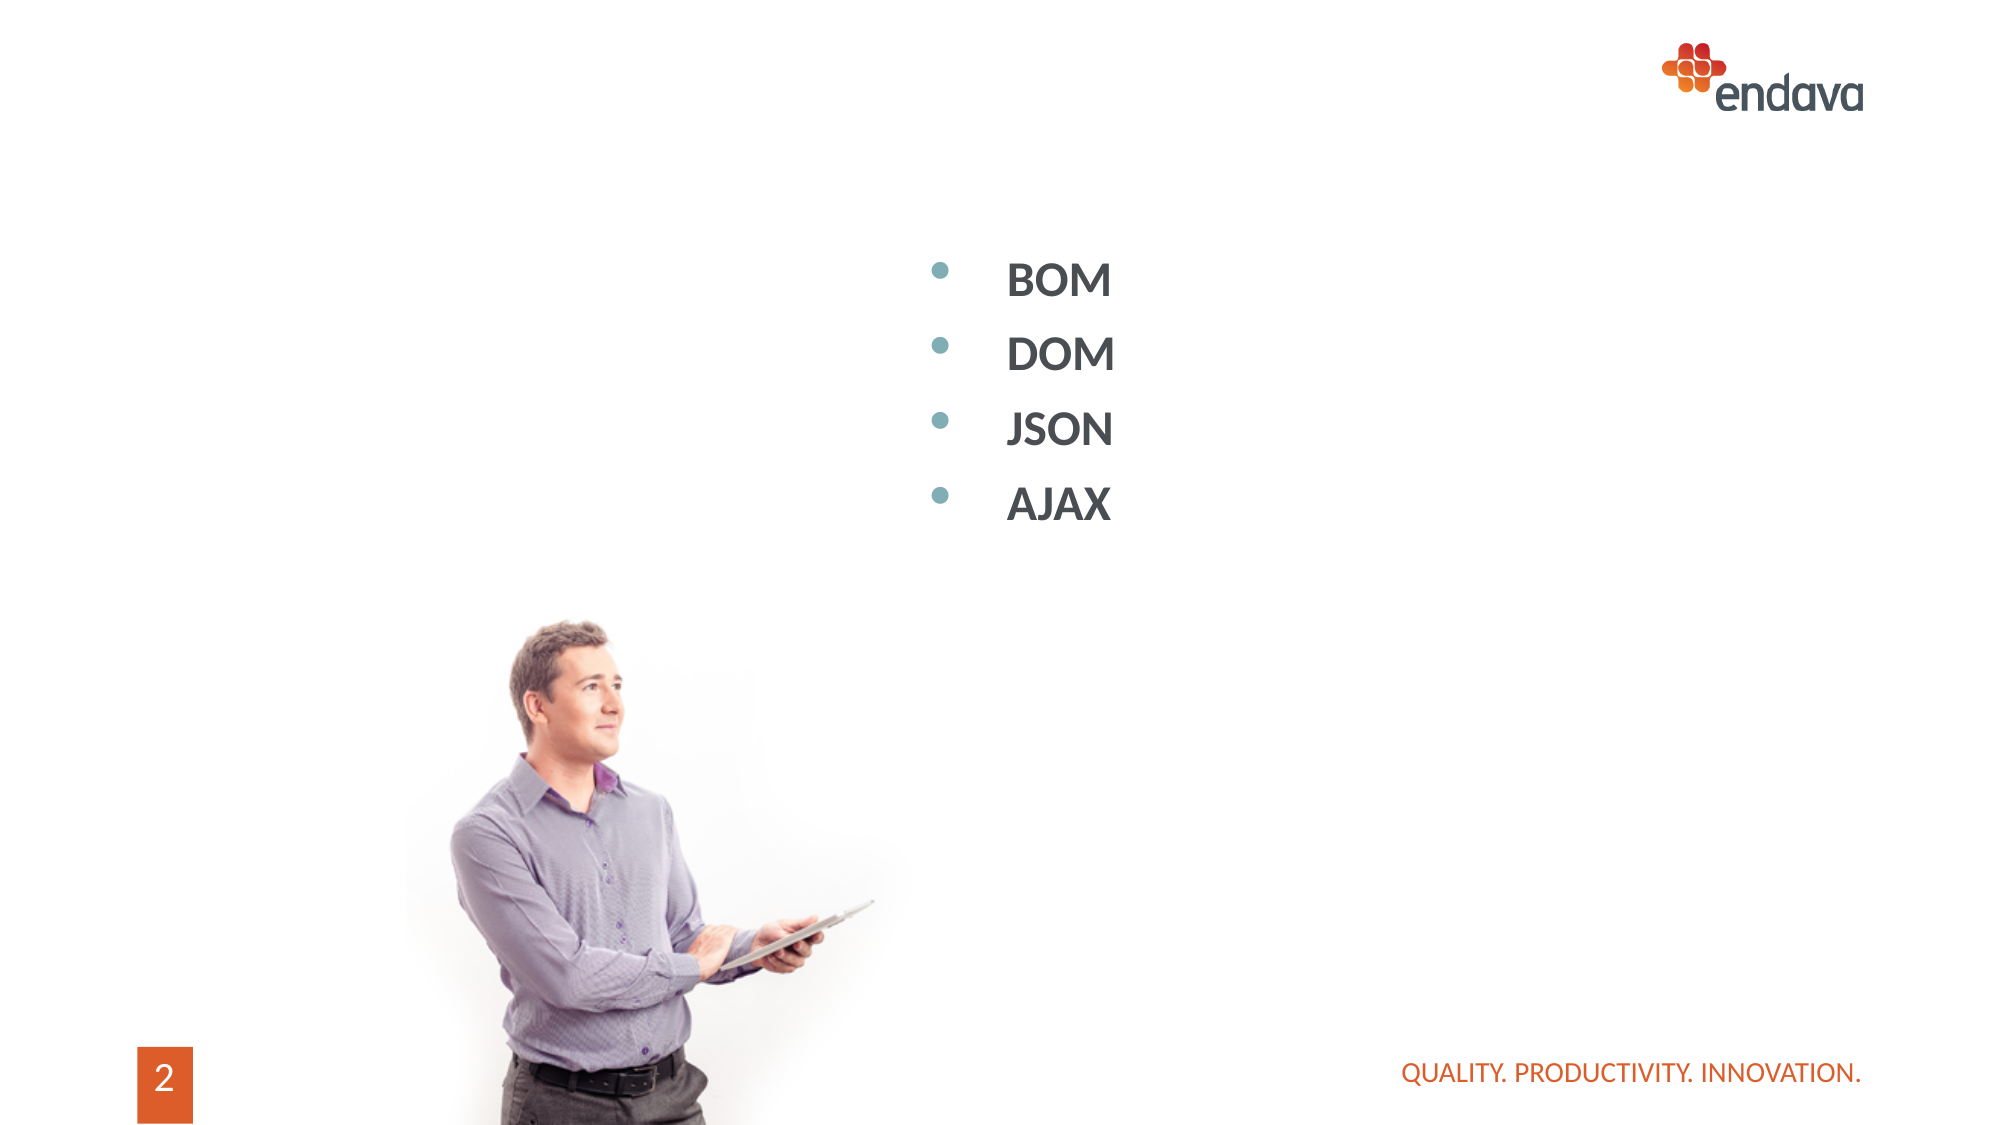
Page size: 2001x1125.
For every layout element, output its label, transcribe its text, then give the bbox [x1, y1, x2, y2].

picture [402, 602, 917, 1125]
slide_number QUALITY. PRODUCTIVITY. INNOVATION. [1252, 1040, 1863, 1101]
list BOM DOM JSON AJAX [916, 245, 1863, 940]
picture [1662, 43, 1863, 111]
